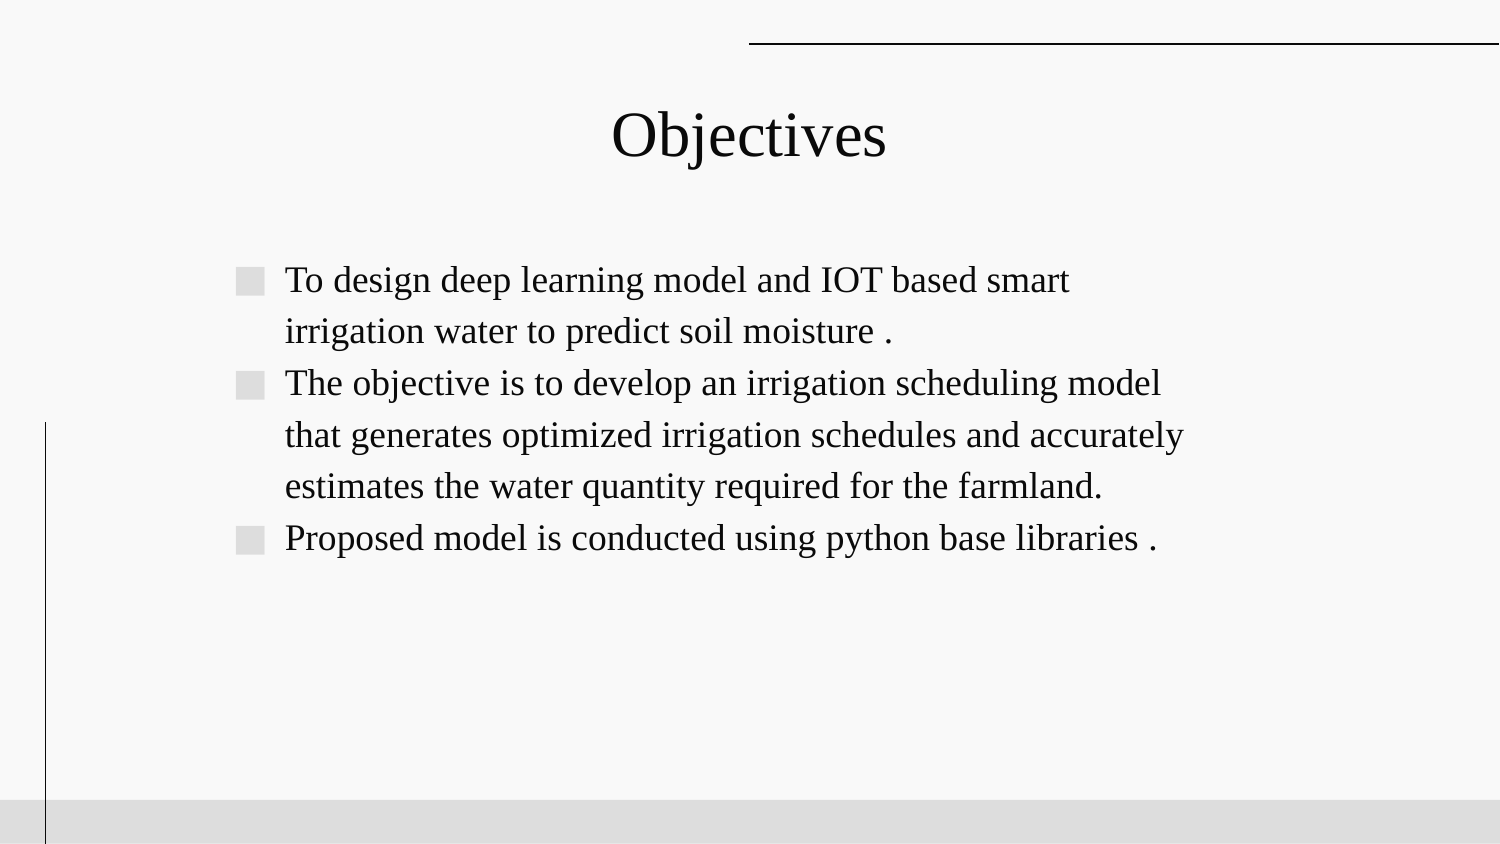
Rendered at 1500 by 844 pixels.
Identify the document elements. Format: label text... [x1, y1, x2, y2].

title Objectives [116, 77, 1383, 168]
list To design deep learning model and IOT based smart irrigation water to predict soil moisture . The objective is to develop an irrigation scheduling model that generates optimized irrigation schedules and accurately estimates the water quantity required for the farmland. Proposed model is conducted using python base libraries . [194, 232, 1223, 632]
